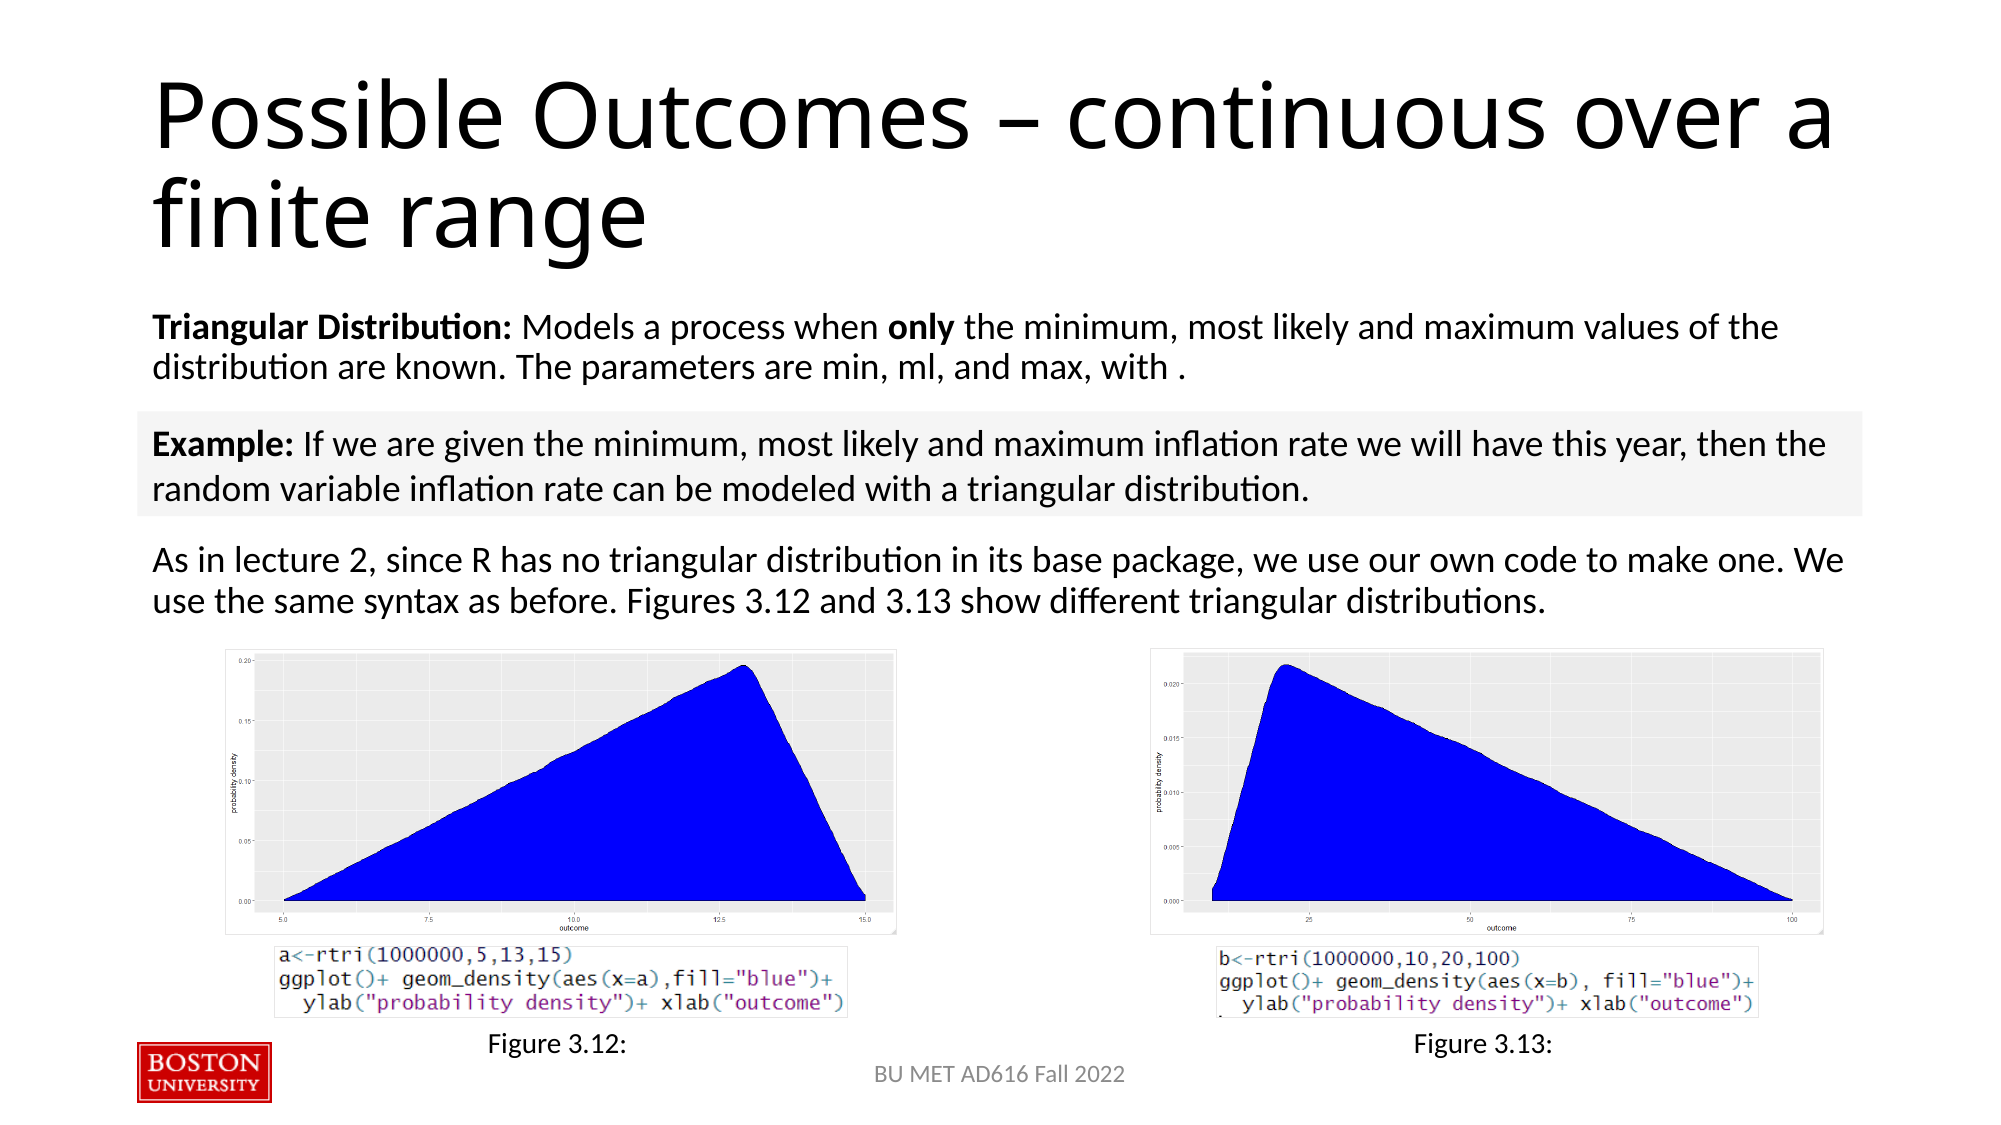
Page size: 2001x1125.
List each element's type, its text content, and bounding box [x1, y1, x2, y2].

picture [137, 1042, 272, 1103]
title Possible Outcomes – continuous over a finite range [137, 59, 1863, 278]
picture [225, 649, 897, 935]
picture [274, 946, 848, 1018]
picture [1150, 648, 1824, 935]
text_box As in lecture 2, since R has no triangular distribution in its base package, we use our own code to make one. We use the same syntax as before. Figures 3.12 and 3.13 show different triangular distributions. [137, 533, 1863, 646]
footer BU MET AD616 Fall 2022 [662, 1042, 1338, 1103]
text_box Example: If we are given the minimum, most likely and maximum inflation rate we will have this year, then the random variable inflation rate can be modeled with a triangular distribution. [137, 411, 1863, 517]
picture [1216, 946, 1759, 1018]
